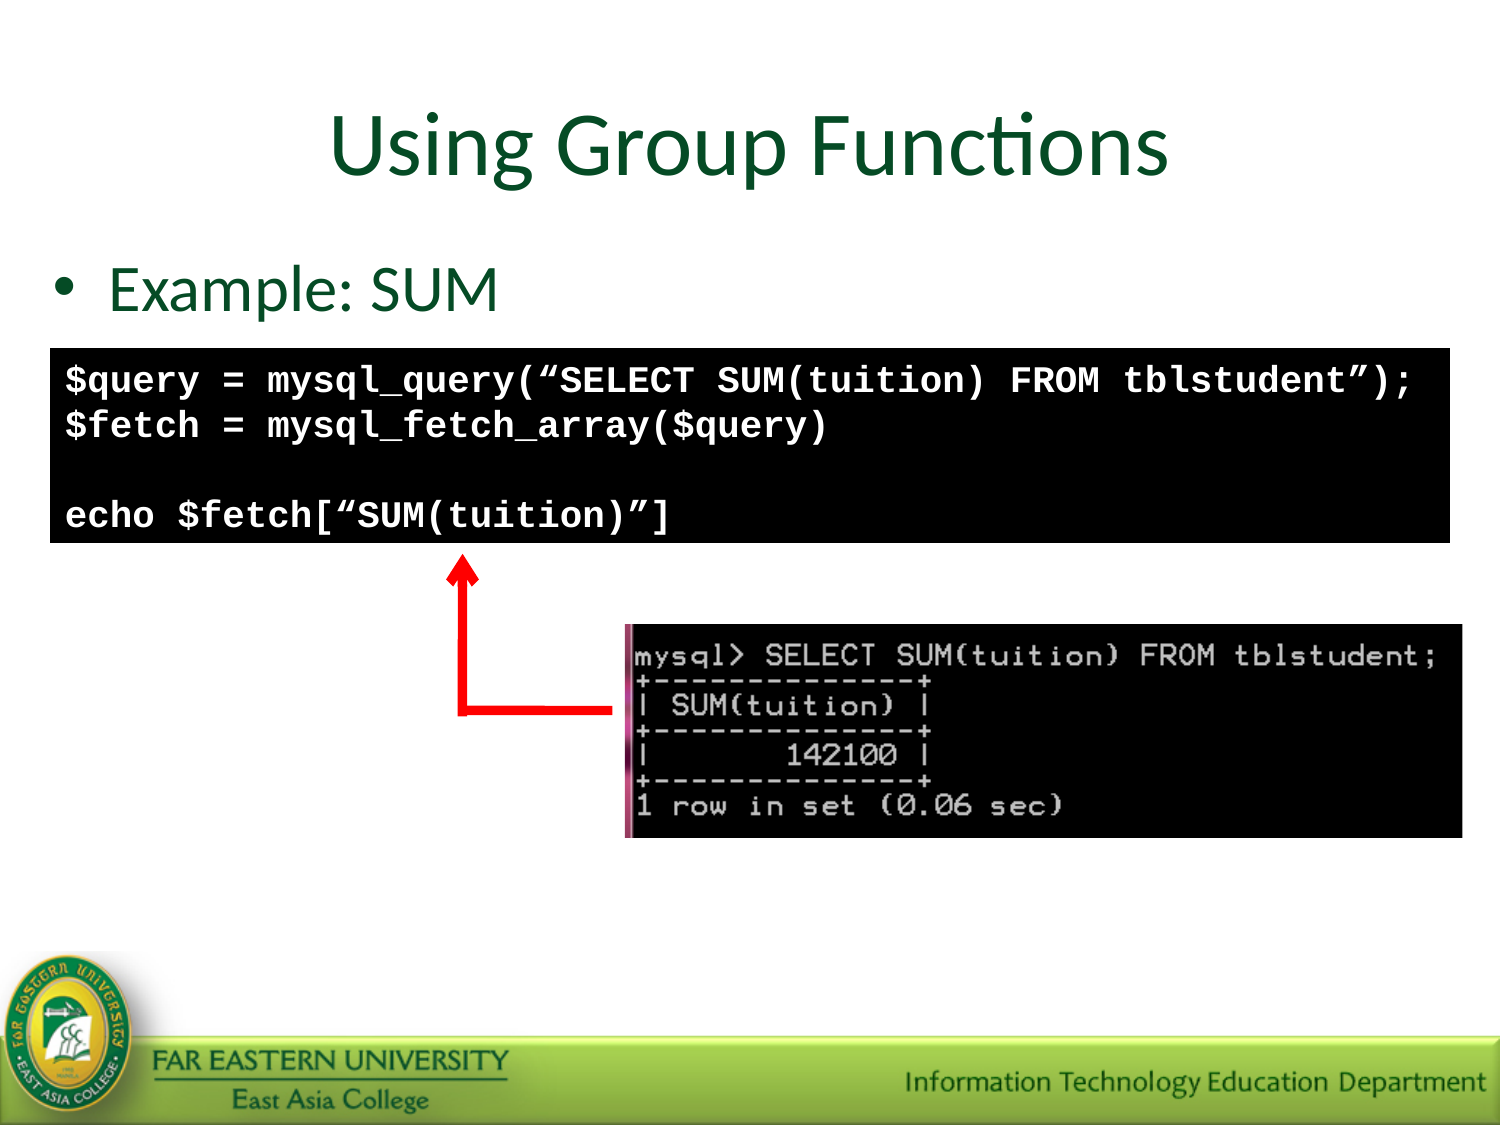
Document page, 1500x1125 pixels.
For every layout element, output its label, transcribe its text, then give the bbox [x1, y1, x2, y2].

text_box $query = mysql_query(“SELECT SUM(tuition) FROM tblstudent”); $fetch = mysql_fetch_array($query) echo $fetch[“SUM(tuition)”] [50, 348, 1450, 543]
picture [0, 951, 1500, 1125]
list Example: SUM [37, 237, 1426, 351]
title Using Group Functions [74, 44, 1426, 233]
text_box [462, 553, 613, 717]
picture [624, 624, 1463, 838]
